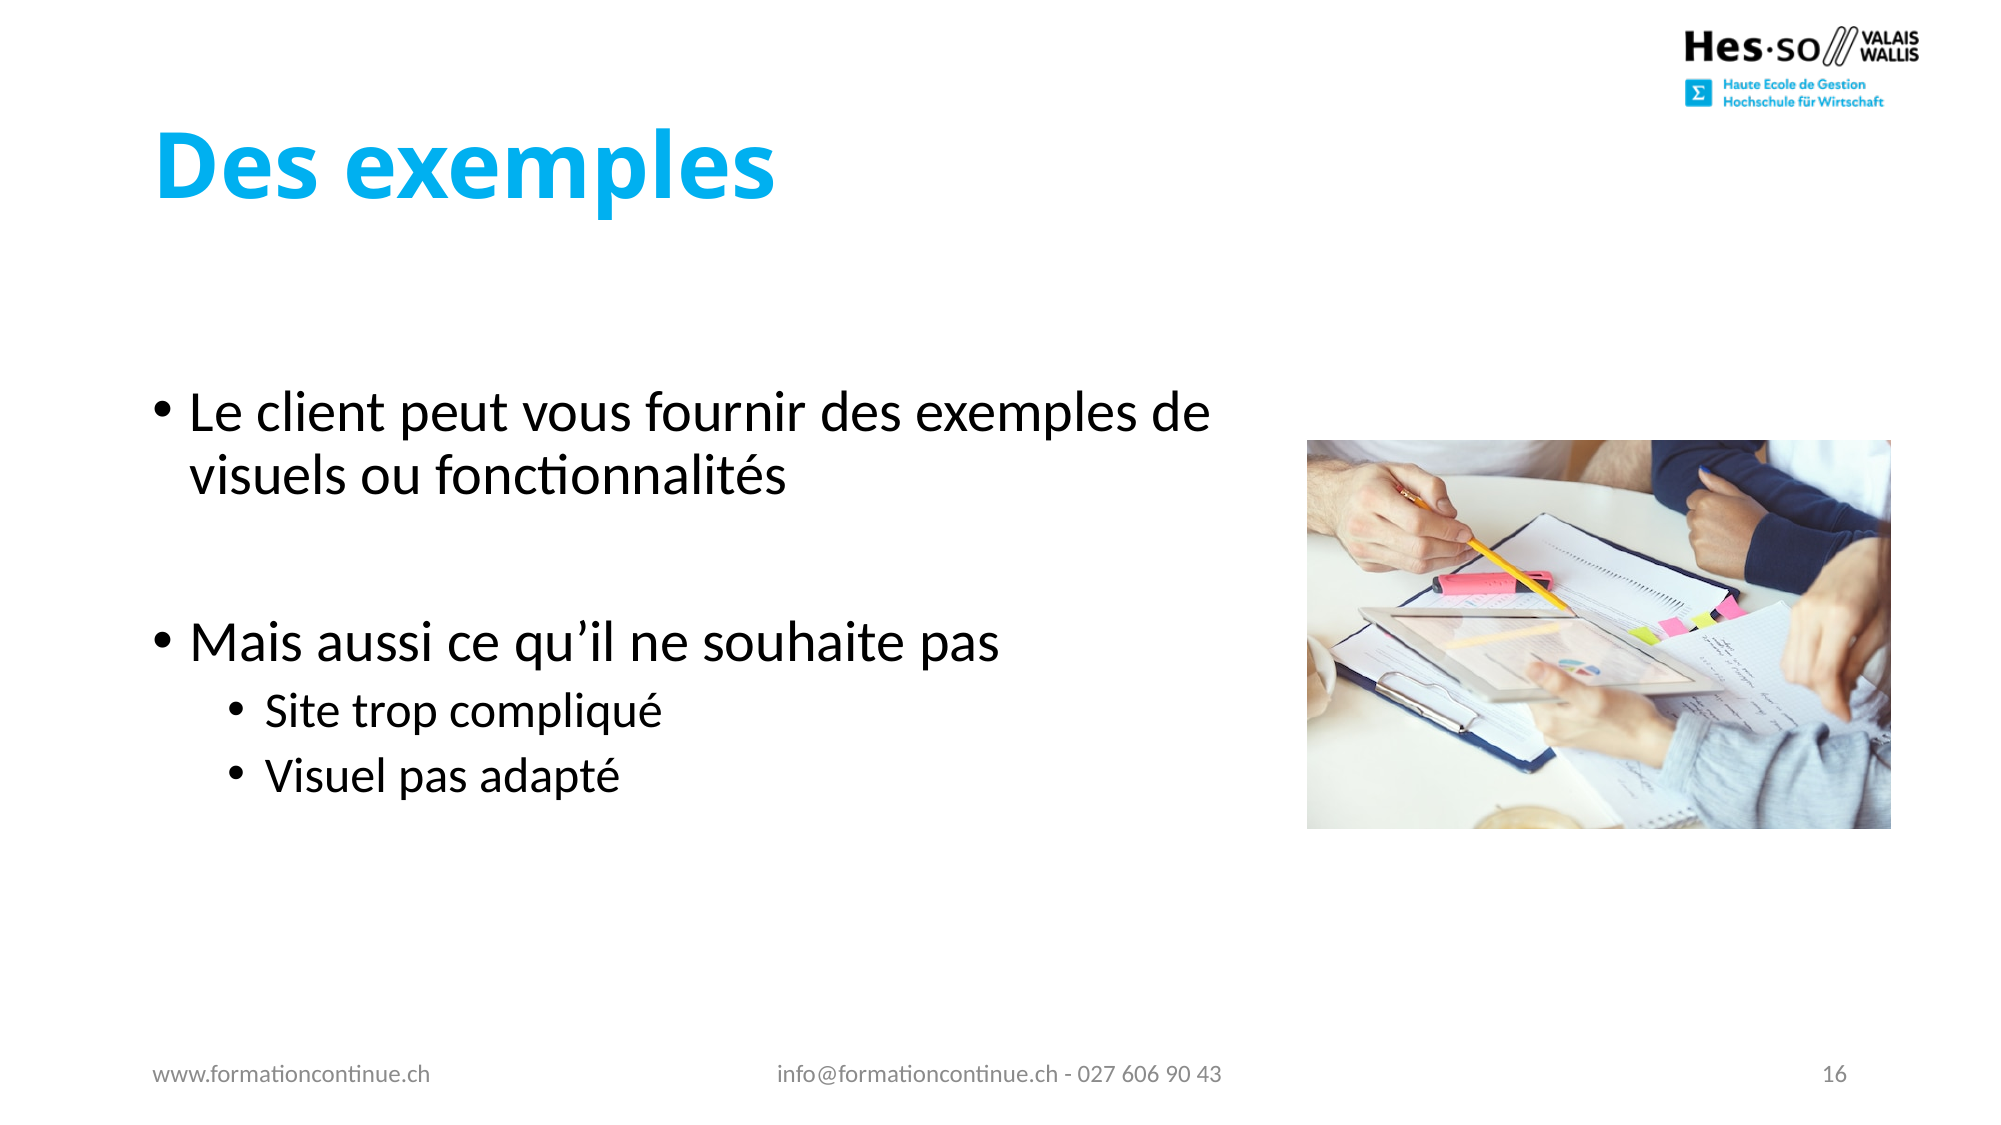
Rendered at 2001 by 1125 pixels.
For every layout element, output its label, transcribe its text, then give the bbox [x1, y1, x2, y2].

picture [1685, 26, 1919, 107]
title Des exemples [137, 59, 1863, 278]
list Le client peut vous fournir des exemples de visuels ou fonctionnalités Mais aussi ce qu’il ne souhaite pas Site trop compliqué Visuel pas adapté [137, 373, 1272, 1014]
slide_number www.formationcontinue.ch [137, 1042, 588, 1103]
slide_number 16 [1412, 1042, 1863, 1103]
footer info@formationcontinue.ch - 027 606 90 43 [662, 1042, 1338, 1103]
picture [1307, 440, 1891, 829]
